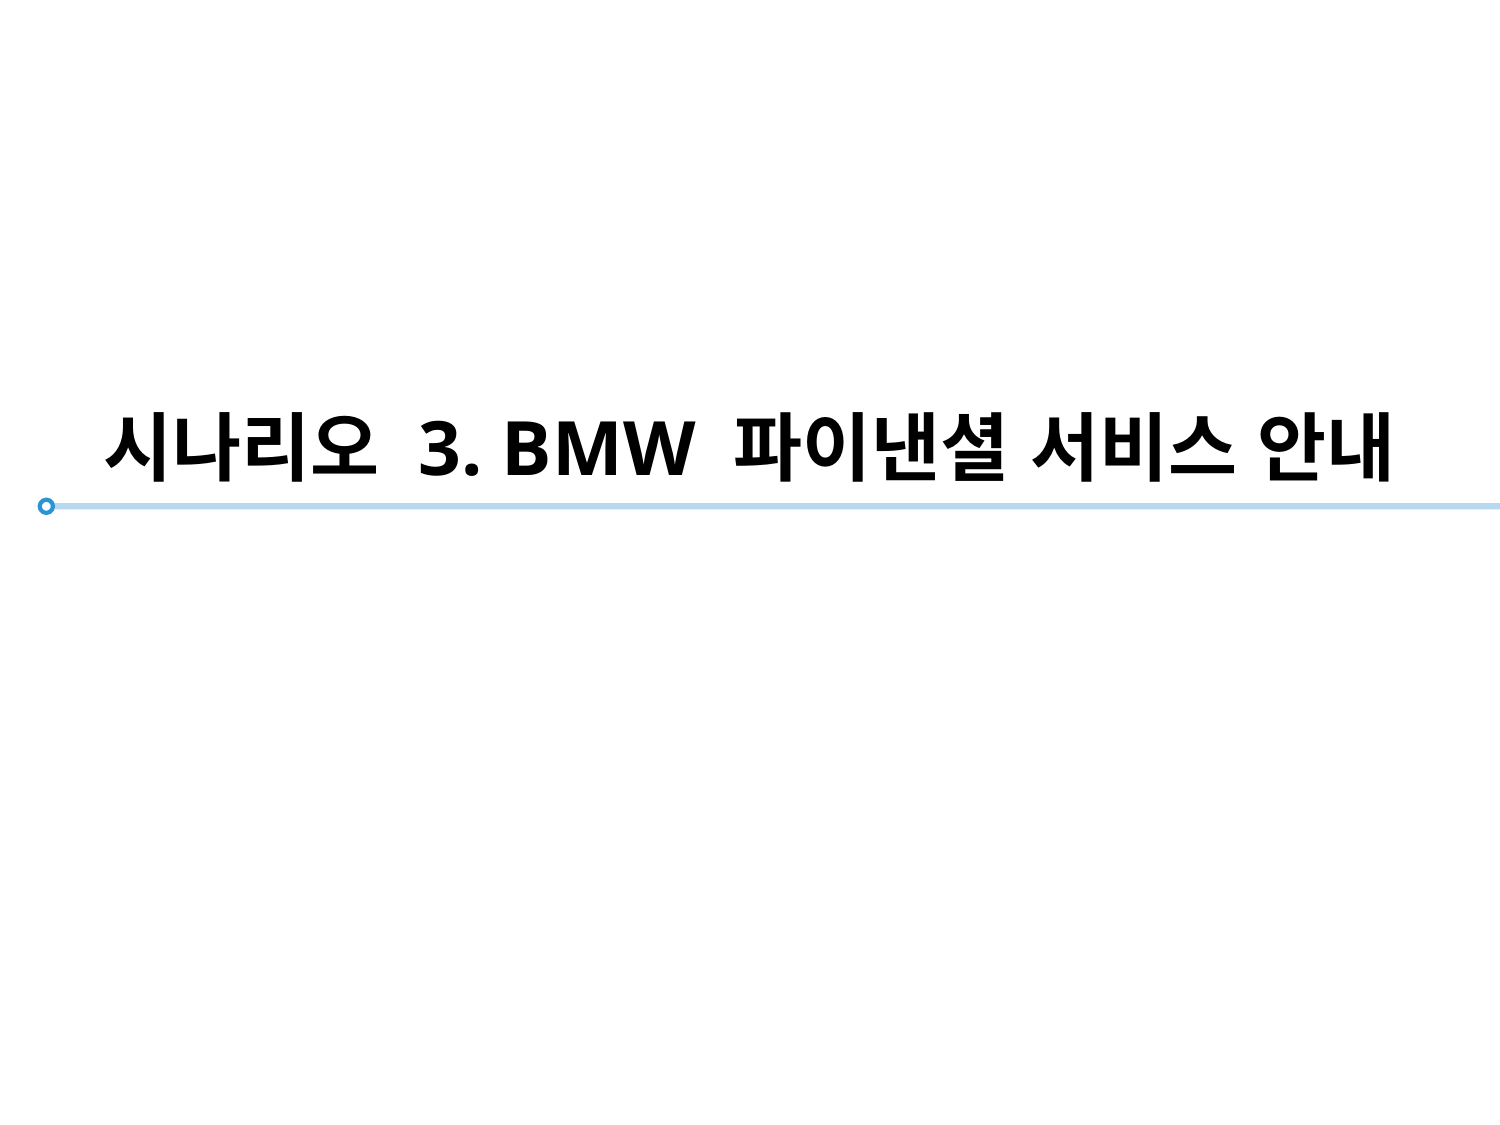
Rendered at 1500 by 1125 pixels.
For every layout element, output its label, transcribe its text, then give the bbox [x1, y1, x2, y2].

text_box 시나리오 3. BMW 파이낸셜 서비스 안내 [88, 393, 1412, 499]
text_box [38, 498, 54, 515]
